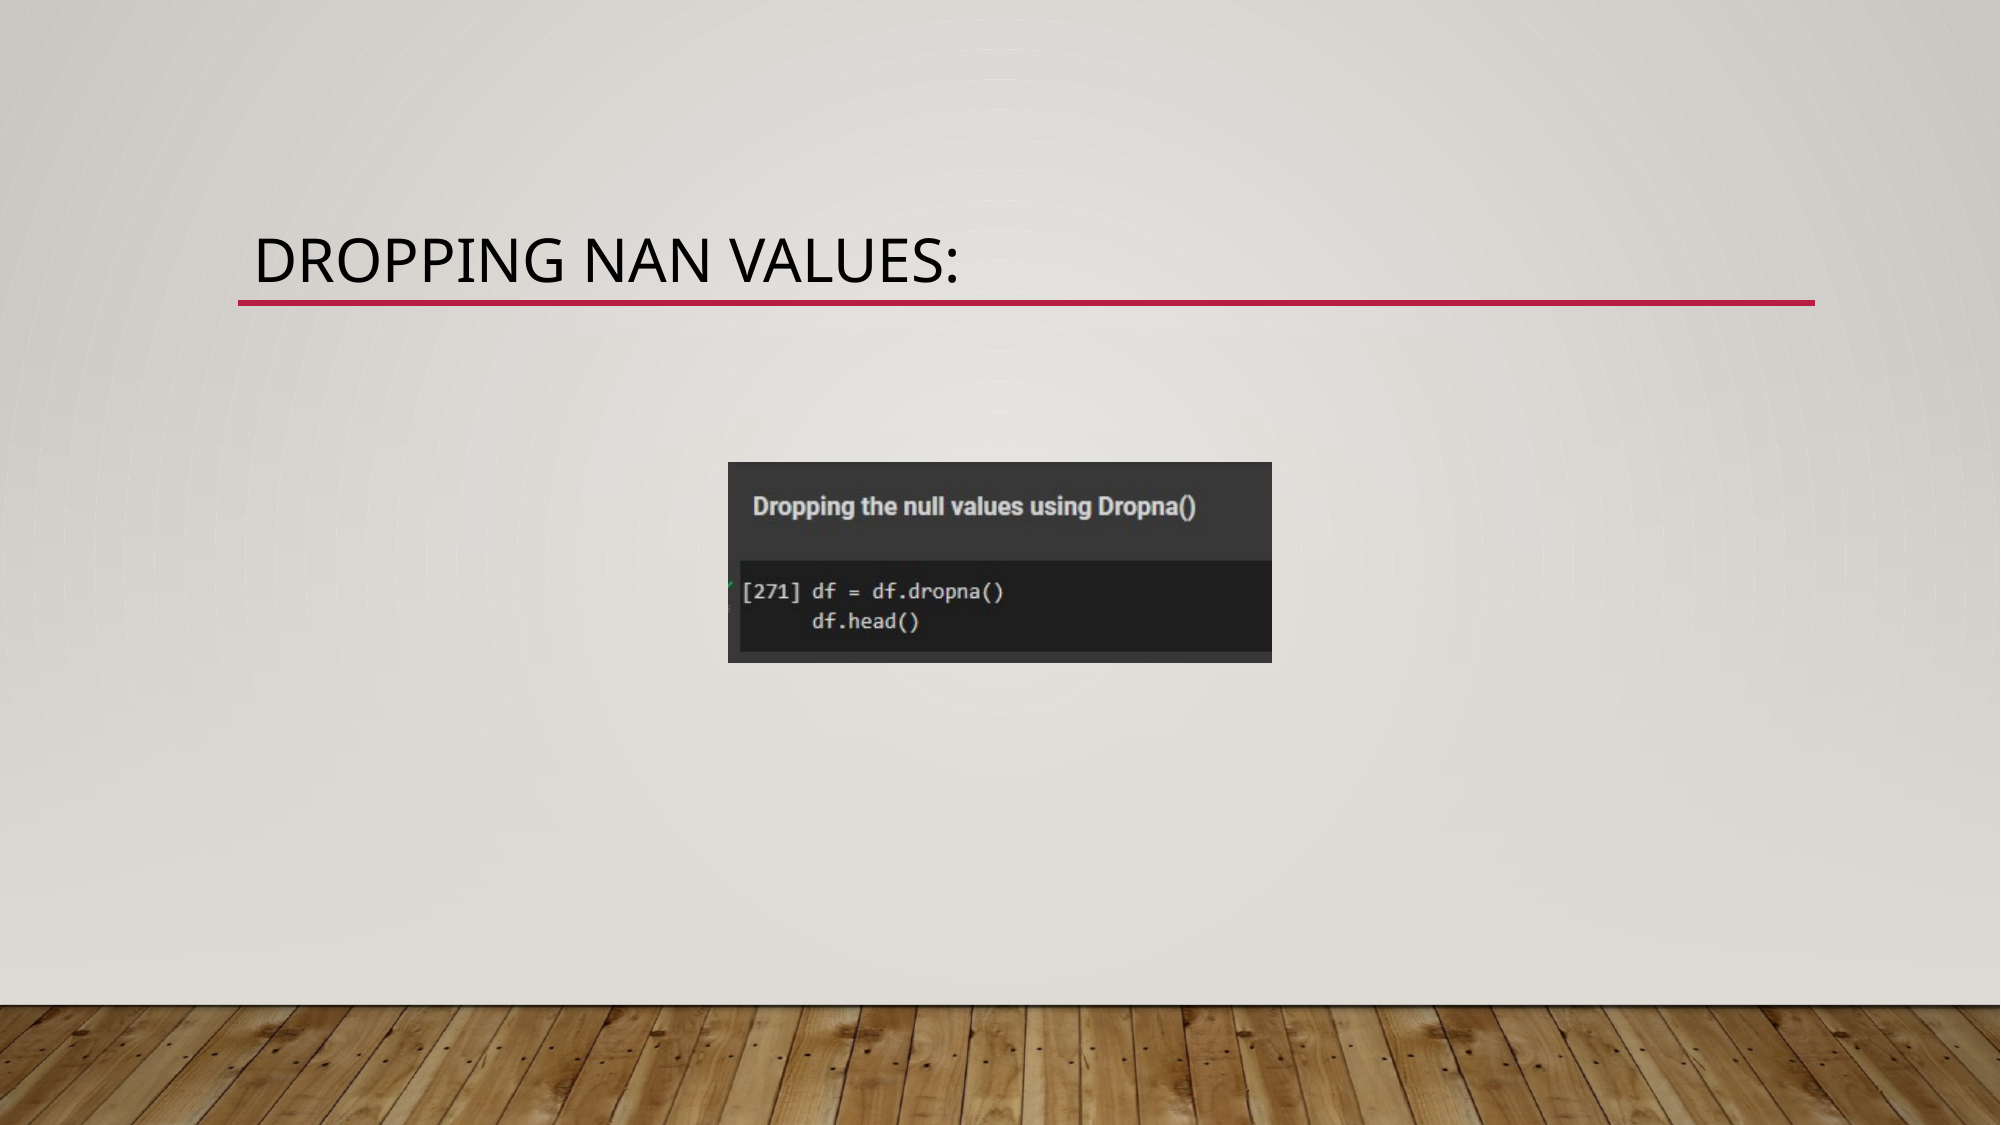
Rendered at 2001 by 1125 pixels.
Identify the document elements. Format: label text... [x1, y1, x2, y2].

picture [0, 1005, 2000, 1125]
picture [727, 462, 1273, 663]
title Dropping nan values: [238, 223, 1814, 305]
